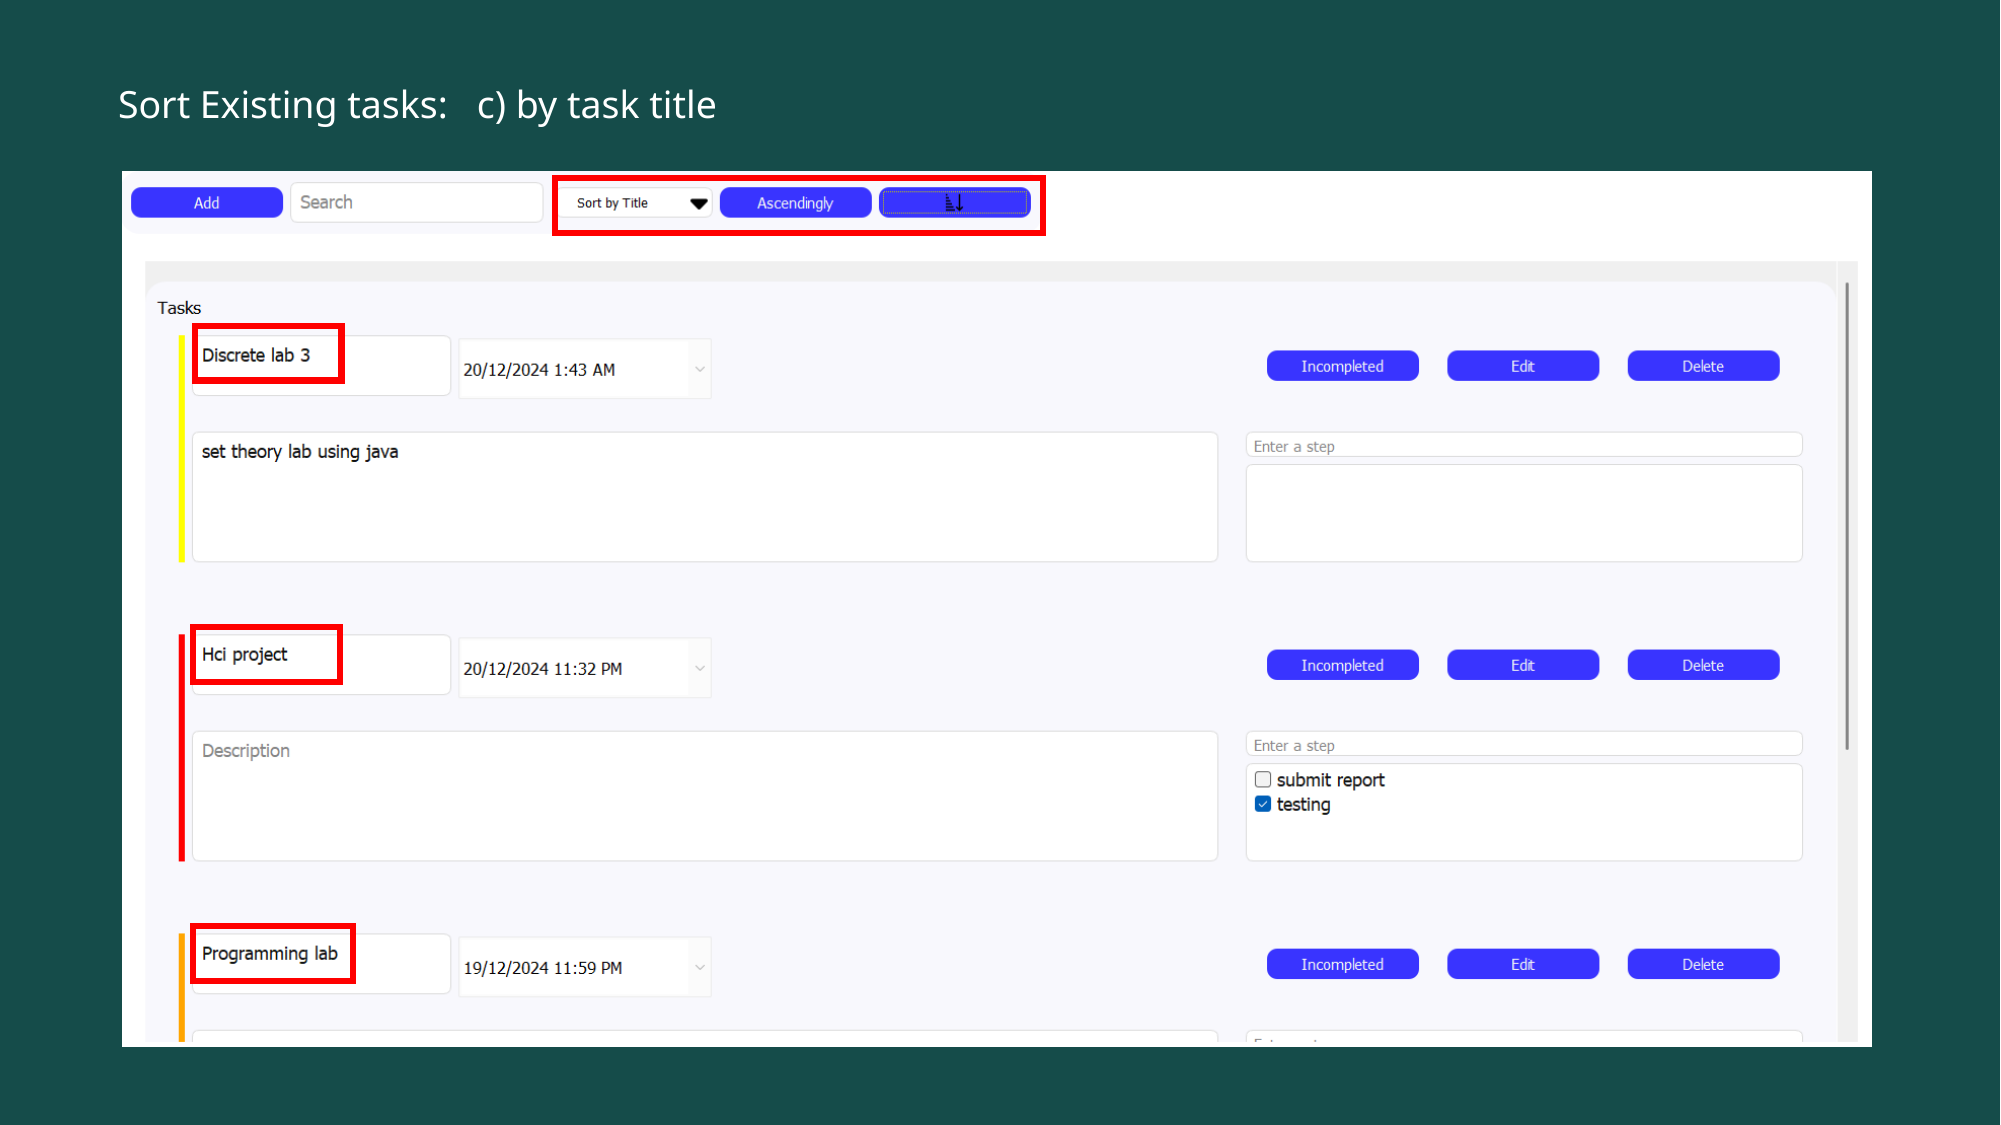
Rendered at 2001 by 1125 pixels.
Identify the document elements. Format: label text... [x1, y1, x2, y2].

text_box Sort Existing tasks: c) by task title [118, 81, 1878, 262]
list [121, 171, 1872, 1047]
